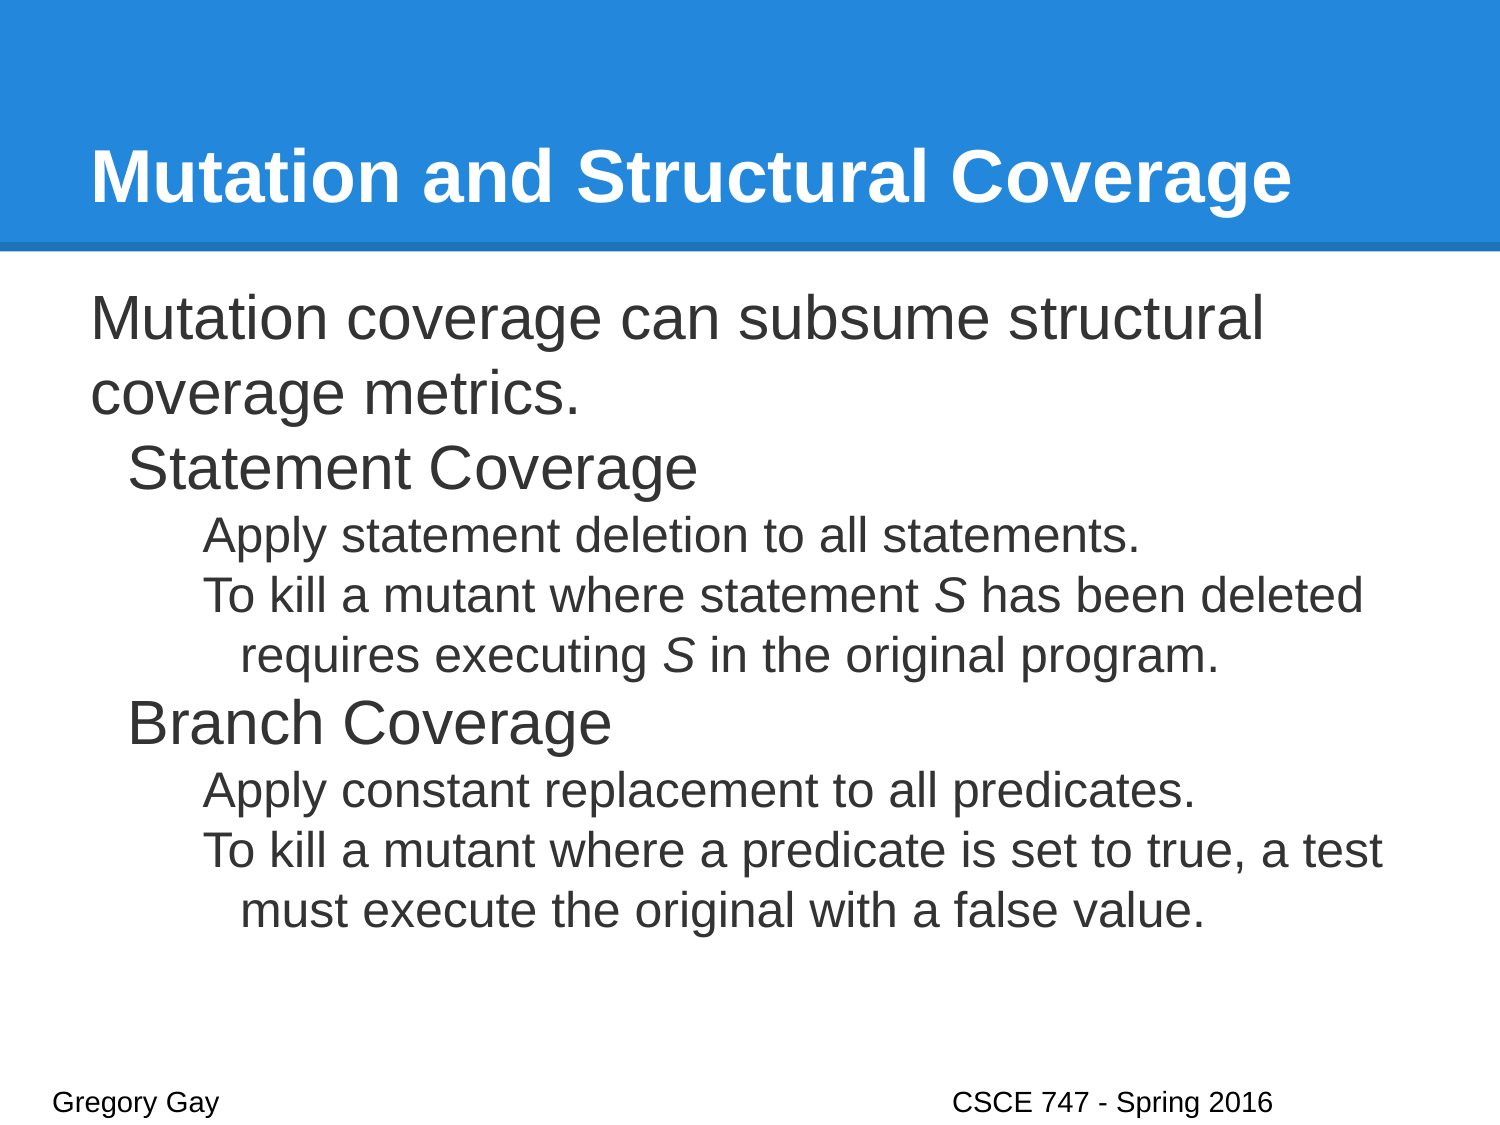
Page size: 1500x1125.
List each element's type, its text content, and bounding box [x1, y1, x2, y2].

title Mutation and Structural Coverage [75, 45, 1425, 233]
text_box Gregory Gay CSCE 747 - Spring 2016 31 [37, 1068, 1463, 1114]
list Mutation coverage can subsume structural coverage metrics. Statement Coverage Apply statement deletion to all statements. To kill a mutant where statement S has been deleted requires executing S in the original program. Branch Coverage Apply constant replacement to all predicates. To kill a mutant where a predicate is set to true, a test must execute the original with a false value. [75, 262, 1425, 1068]
